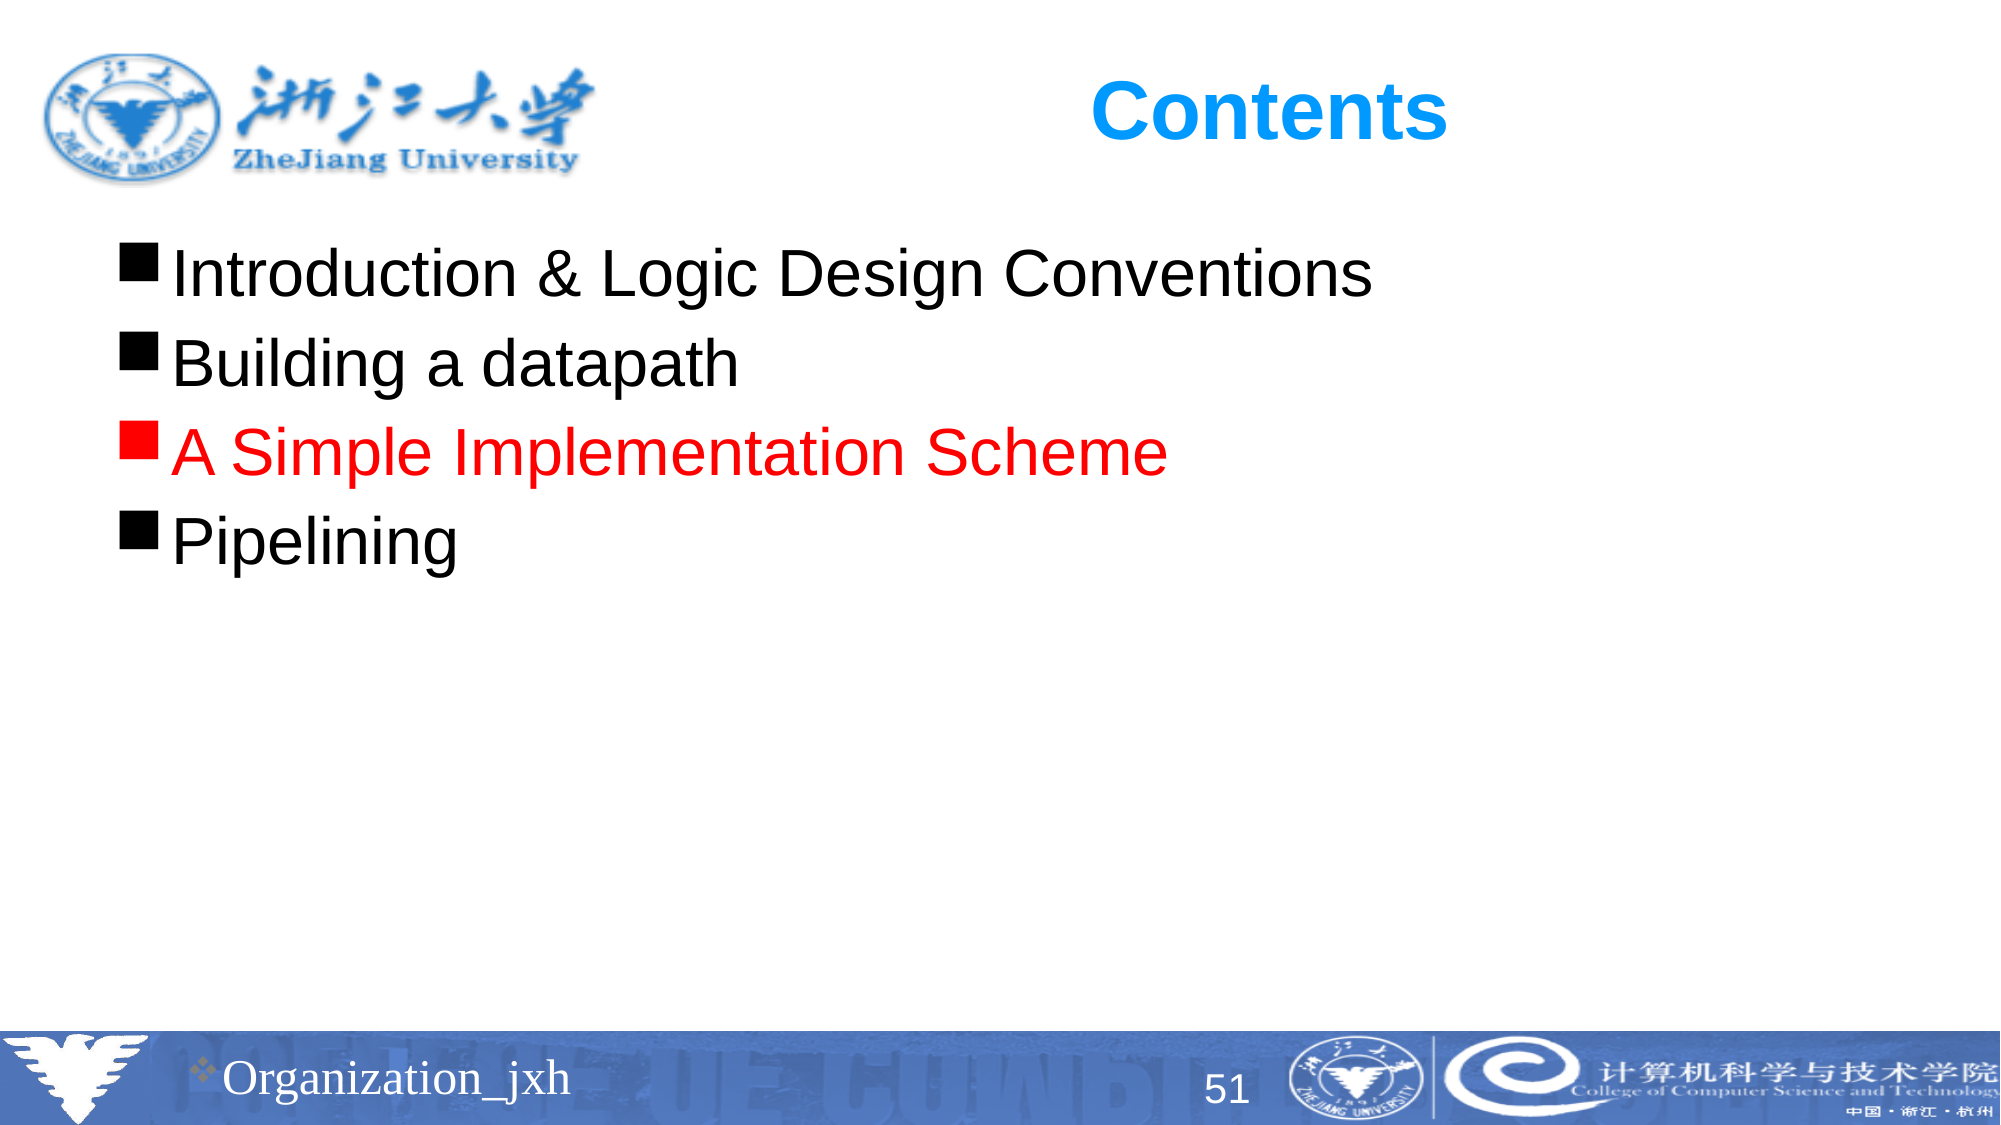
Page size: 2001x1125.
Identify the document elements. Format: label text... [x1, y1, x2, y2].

picture [0, 1031, 2000, 1125]
picture [31, 46, 604, 188]
title Contents [624, 13, 1916, 200]
list Introduction & Logic Design Conventions Building a datapath A Simple Implementation Scheme Pipelining [99, 222, 1901, 1006]
